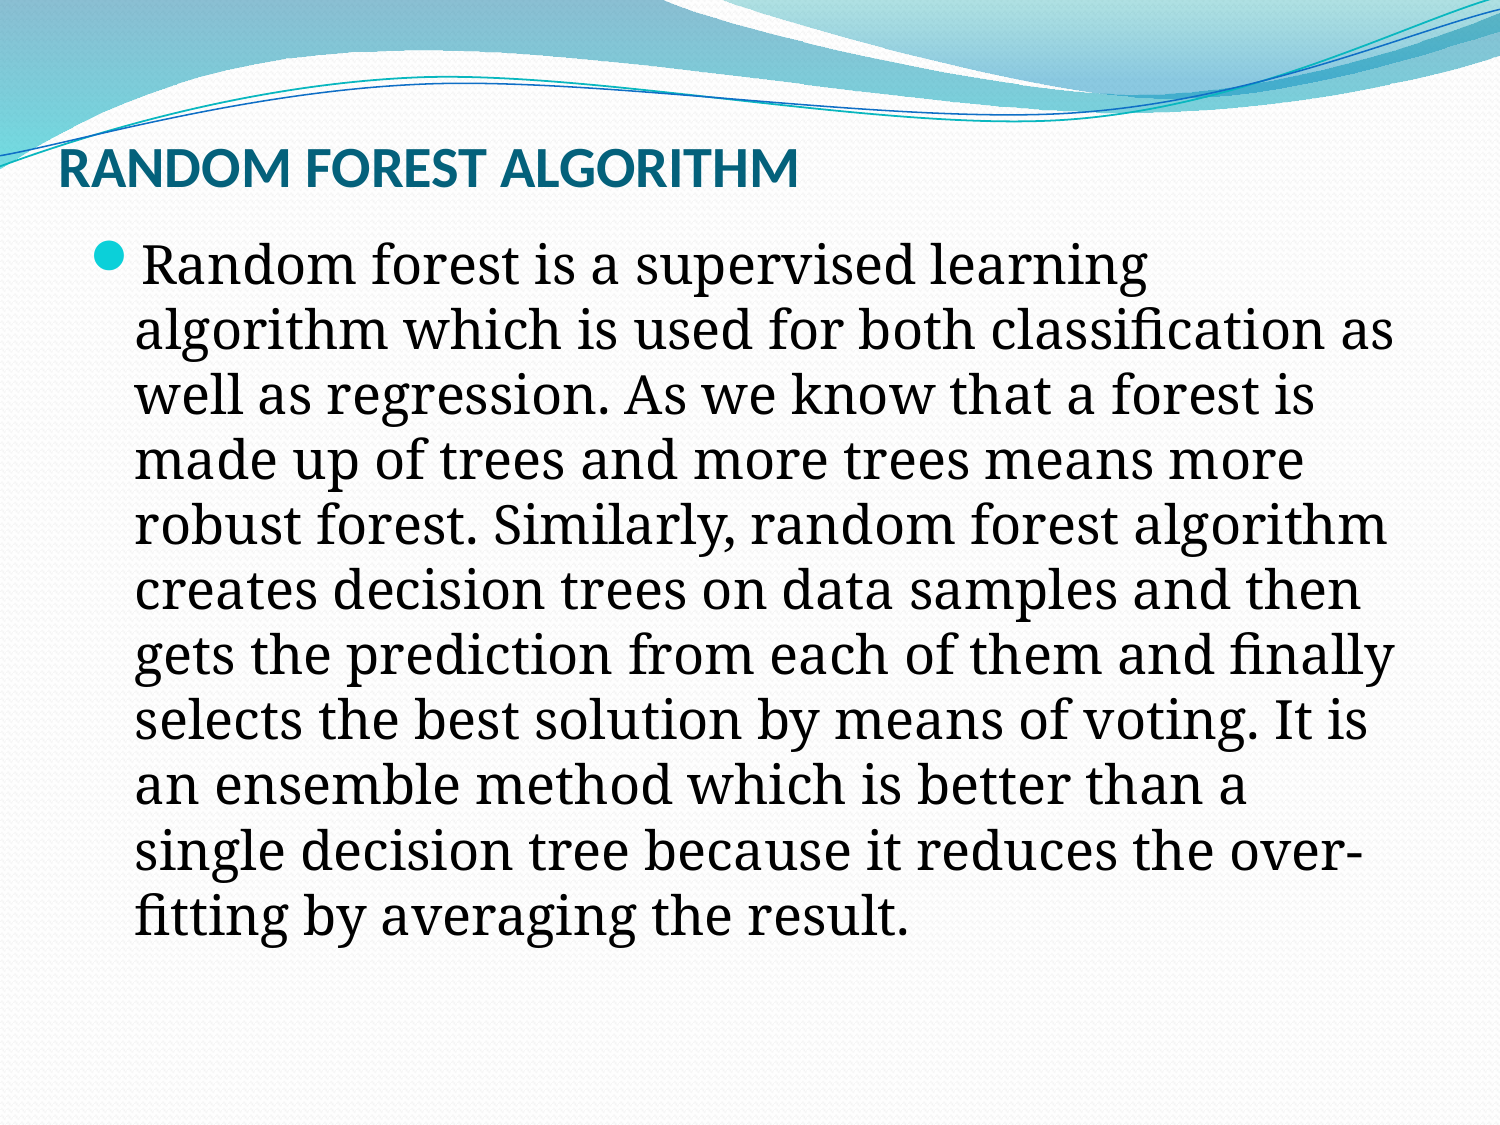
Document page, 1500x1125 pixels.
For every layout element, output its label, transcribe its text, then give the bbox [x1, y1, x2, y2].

title RANDOM FOREST ALGORITHM [58, 46, 1409, 200]
text_box [328, 856, 786, 917]
text_box [128, 656, 586, 717]
text_box [153, 681, 611, 742]
list Random forest is a supervised learning algorithm which is used for both classification as well as regression. As we know that a forest is made up of trees and more trees means more robust forest. Similarly, random forest algorithm creates decision trees on data samples and then gets the prediction from each of them and finally selects the best solution by means of voting. It is an ensemble method which is better than a single decision tree because it reduces the over-fitting by averaging the result. [75, 222, 1425, 1038]
text_box [378, 906, 836, 967]
